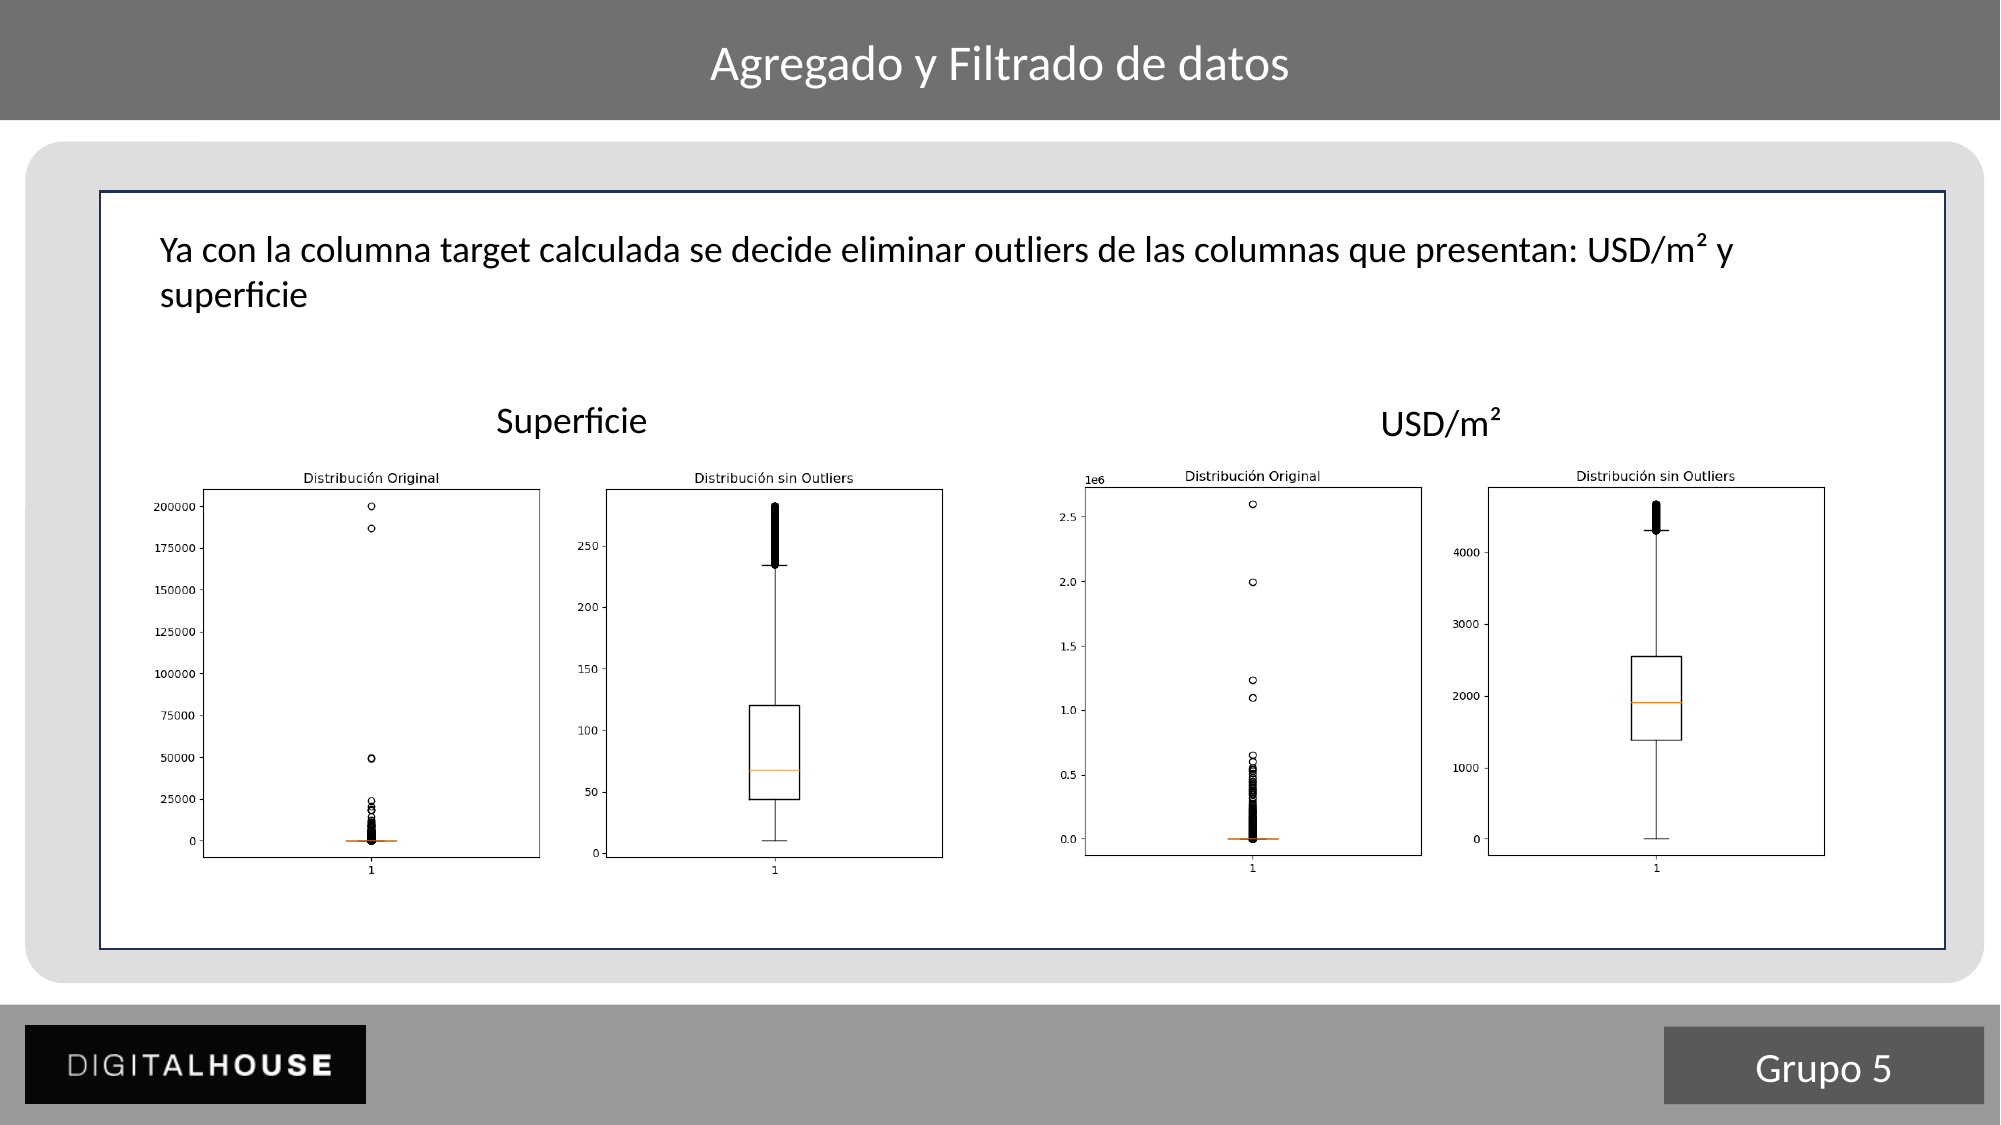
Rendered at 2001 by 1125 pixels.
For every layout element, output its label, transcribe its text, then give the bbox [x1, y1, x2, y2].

text_box USD/m² [1051, 391, 1831, 451]
text_box [99, 190, 1946, 950]
text_box Superficie [195, 389, 949, 449]
picture [1051, 462, 1831, 882]
text_box Ya con la columna target calculada se decide eliminar outliers de las columnas que presentan: USD/m² y superficie [145, 217, 1901, 322]
text_box Agregado y Filtrado de datos [0, 0, 2000, 121]
text_box [0, 1004, 2000, 1125]
text_box Grupo 5 [1663, 1026, 1985, 1105]
picture [25, 1025, 366, 1104]
text_box [24, 140, 1986, 985]
picture [144, 464, 949, 884]
